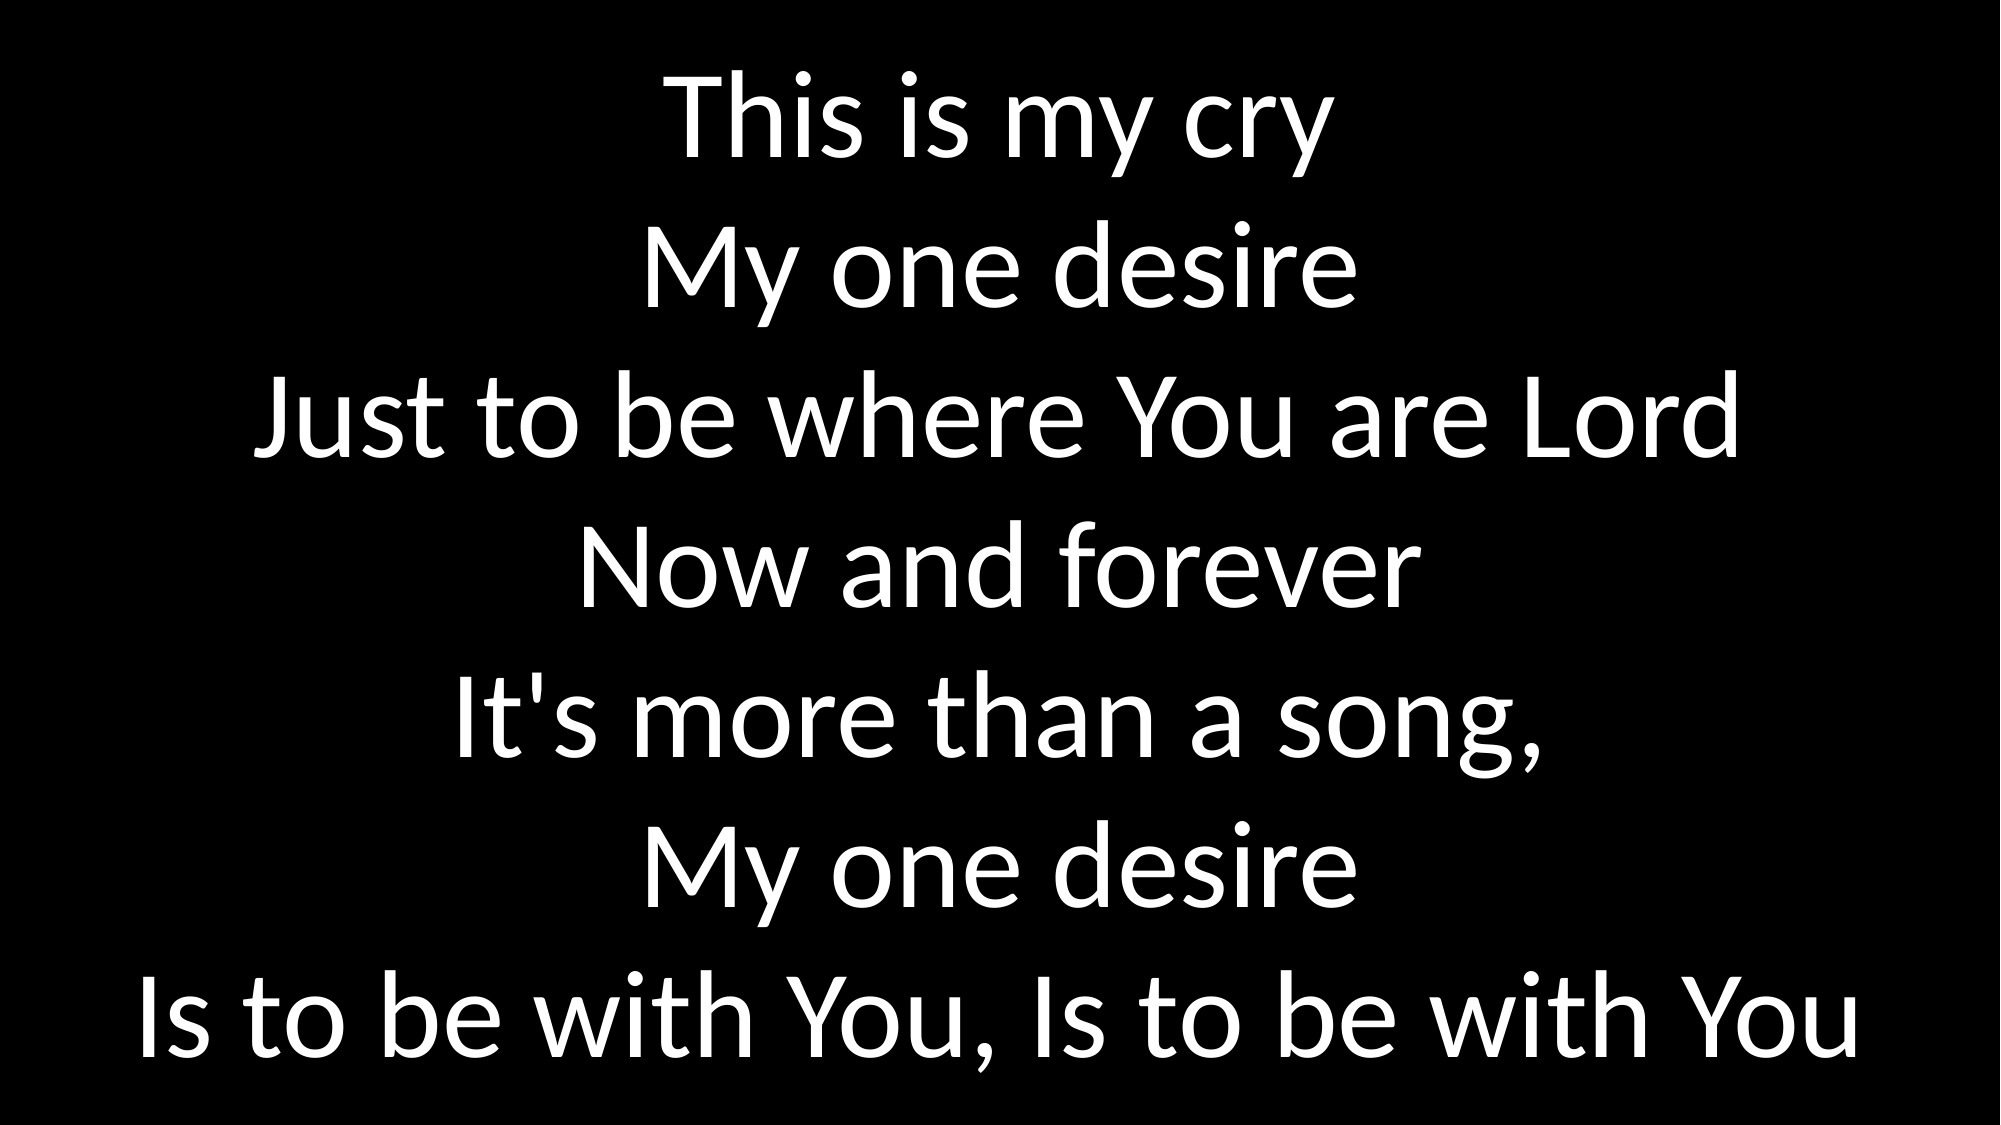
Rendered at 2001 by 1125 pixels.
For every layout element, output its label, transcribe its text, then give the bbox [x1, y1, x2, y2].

text_box This is my cry My one desire Just to be where You are Lord Now and forever It's more than a song, My one desire Is to be with You, Is to be with You [86, 24, 1914, 1090]
